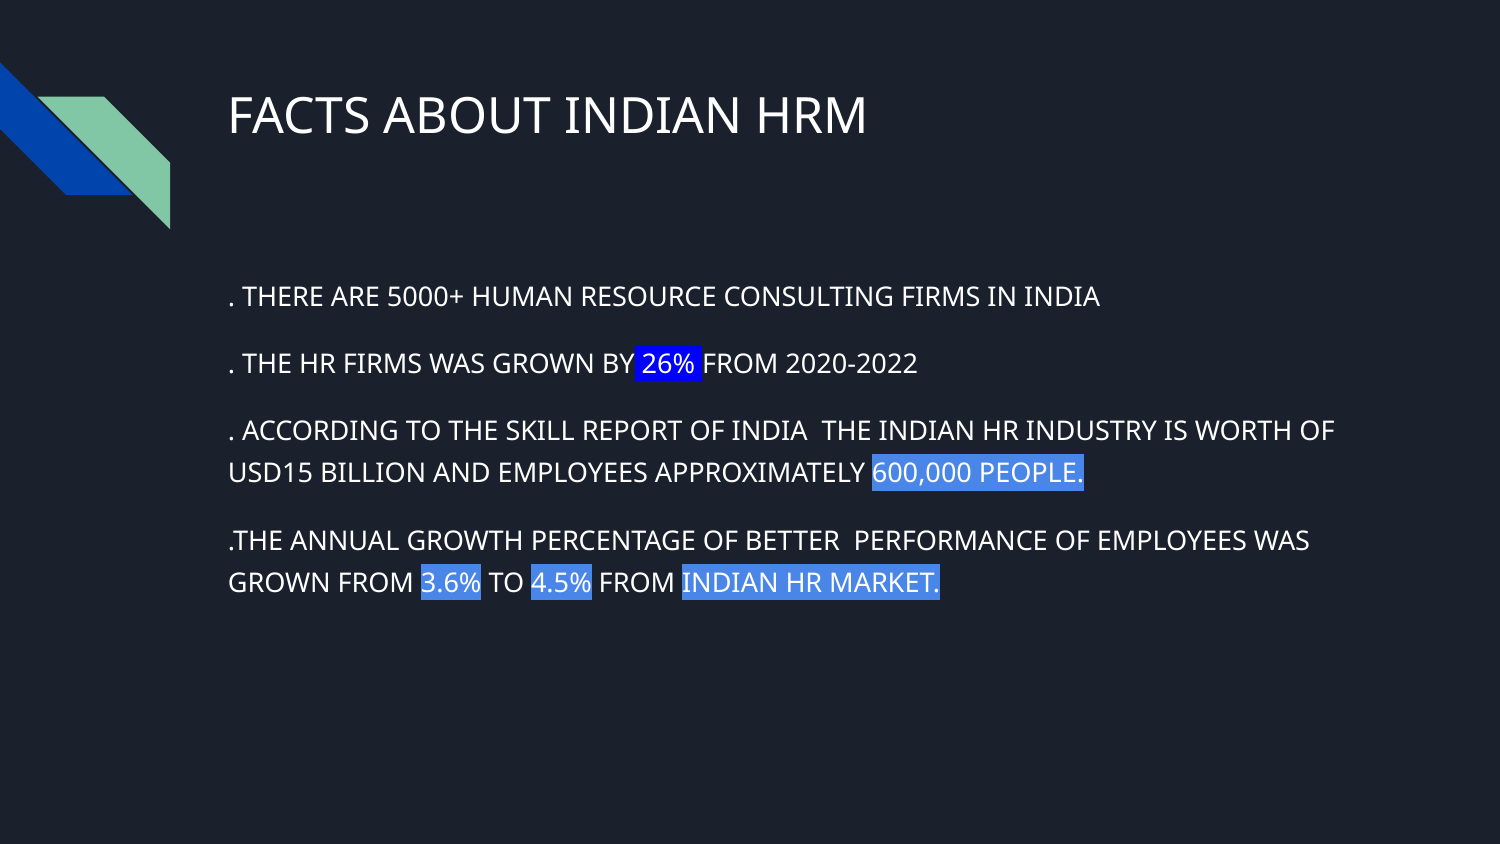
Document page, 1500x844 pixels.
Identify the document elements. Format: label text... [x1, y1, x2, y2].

title FACTS ABOUT INDIAN HRM [212, 64, 1368, 188]
list . THERE ARE 5000+ HUMAN RESOURCE CONSULTING FIRMS IN INDIA . THE HR FIRMS WAS GROWN BY 26% FROM 2020-2022 . ACCORDING TO THE SKILL REPORT OF INDIA THE INDIAN HR INDUSTRY IS WORTH OF USD15 BILLION AND EMPLOYEES APPROXIMATELY 600,000 PEOPLE. .THE ANNUAL GROWTH PERCENTAGE OF BETTER PERFORMANCE OF EMPLOYEES WAS GROWN FROM 3.6% TO 4.5% FROM INDIAN HR MARKET. [212, 257, 1368, 645]
